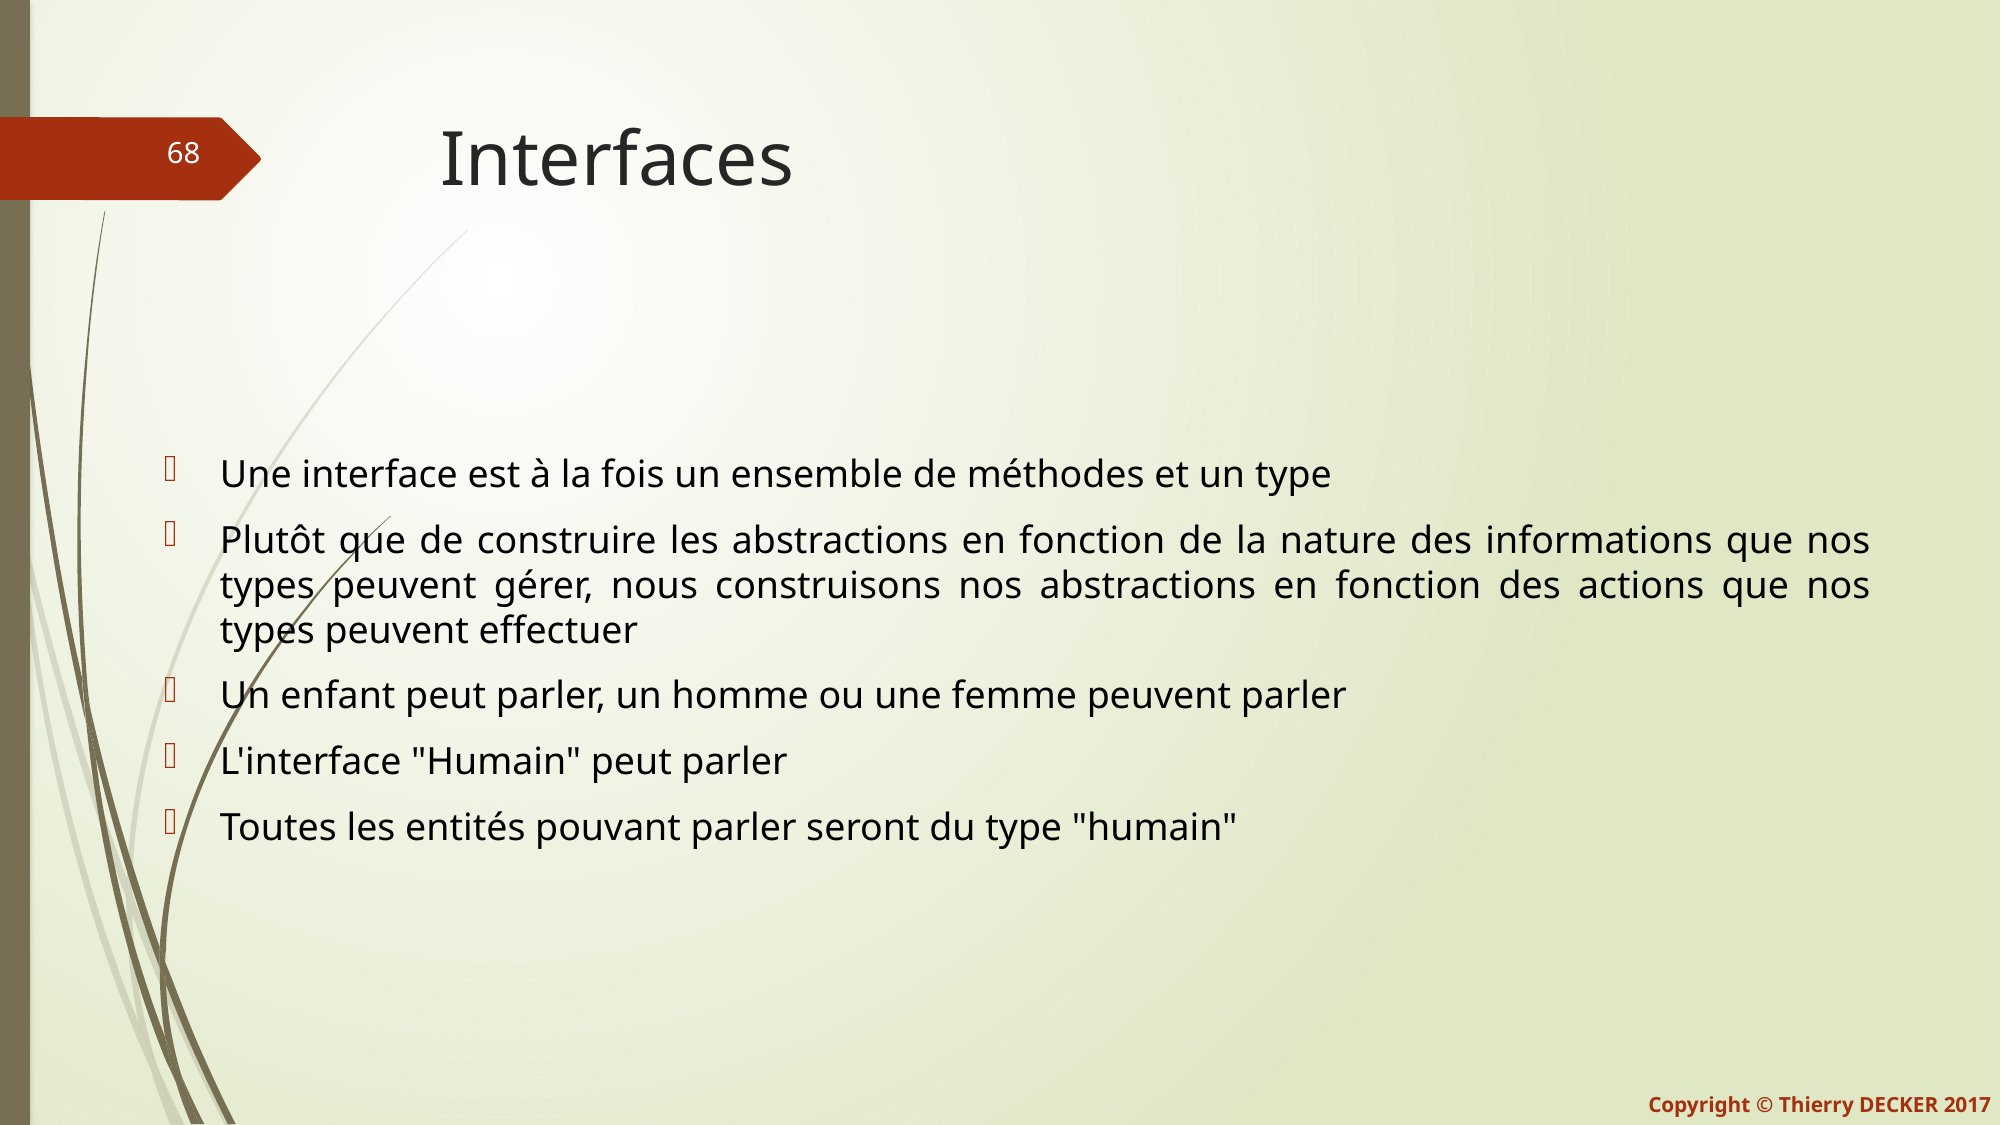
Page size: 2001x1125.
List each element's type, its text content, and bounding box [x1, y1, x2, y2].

title Interfaces [425, 102, 1888, 254]
list Une interface est à la fois un ensemble de méthodes et un type Plutôt que de construire les abstractions en fonction de la nature des informations que nos types peuvent gérer, nous construisons nos abstractions en fonction des actions que nos types peuvent effectuer Un enfant peut parler, un homme ou une femme peuvent parler L'interface "Humain" peut parler Toutes les entités pouvant parler seront du type "humain" [148, 254, 1888, 1044]
